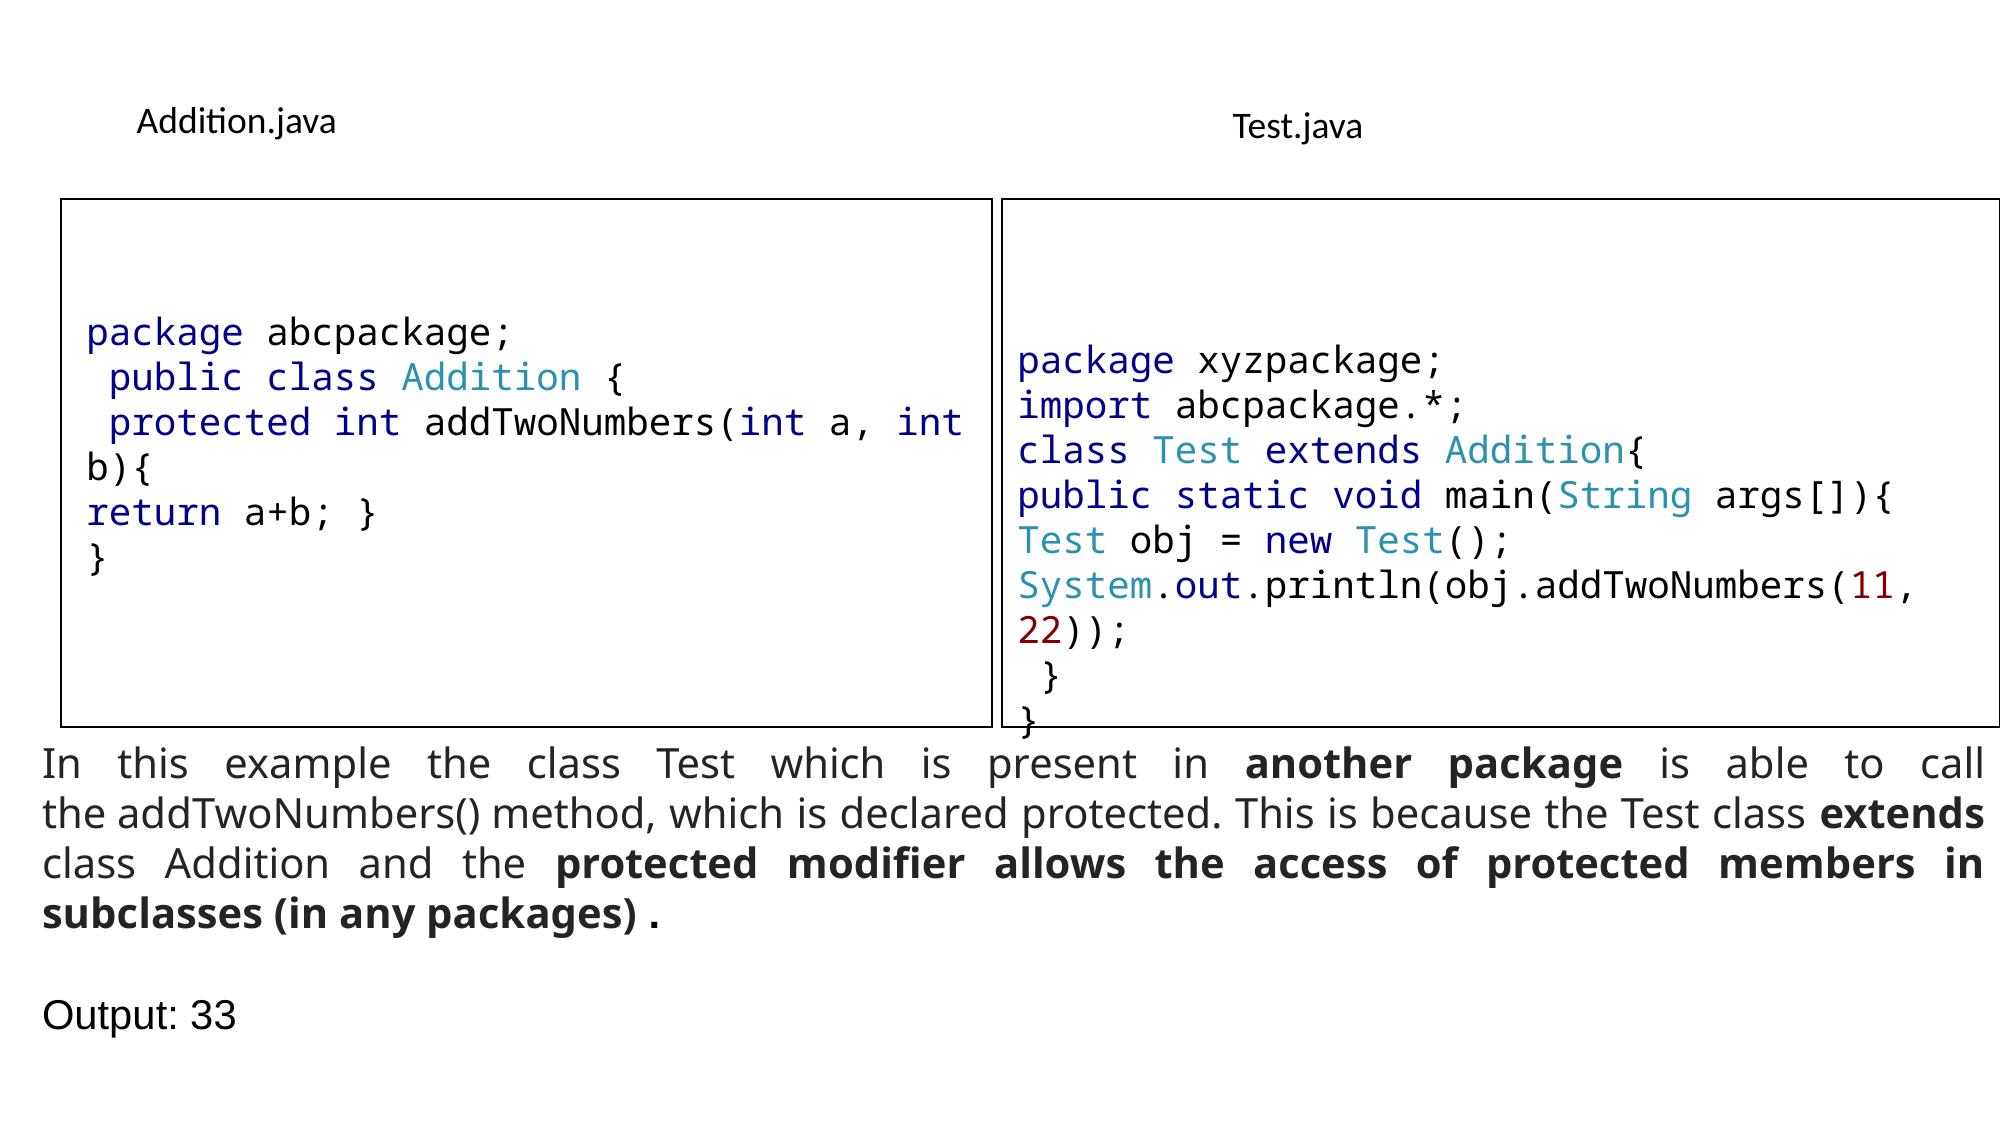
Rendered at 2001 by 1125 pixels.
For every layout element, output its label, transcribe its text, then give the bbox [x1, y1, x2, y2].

text_box package abcpackage; public class Addition { protected int addTwoNumbers(int a, int b){ return a+b; } } [71, 300, 1001, 586]
text_box [1001, 198, 2000, 728]
text_box Addition.java [121, 88, 776, 149]
text_box In this example the class Test which is present in another package is able to call the addTwoNumbers() method, which is declared protected. This is because the Test class extends class Addition and the protected modifier allows the access of protected members in subclasses (in any packages) . Output: 33 [27, 729, 2000, 1095]
text_box [60, 198, 993, 728]
text_box package xyzpackage; import abcpackage.*; class Test extends Addition{ public static void main(String args[]){ Test obj = new Test(); System.out.println(obj.addTwoNumbers(11, 22)); } } [1002, 328, 2000, 729]
text_box Test.java [1217, 94, 1872, 154]
